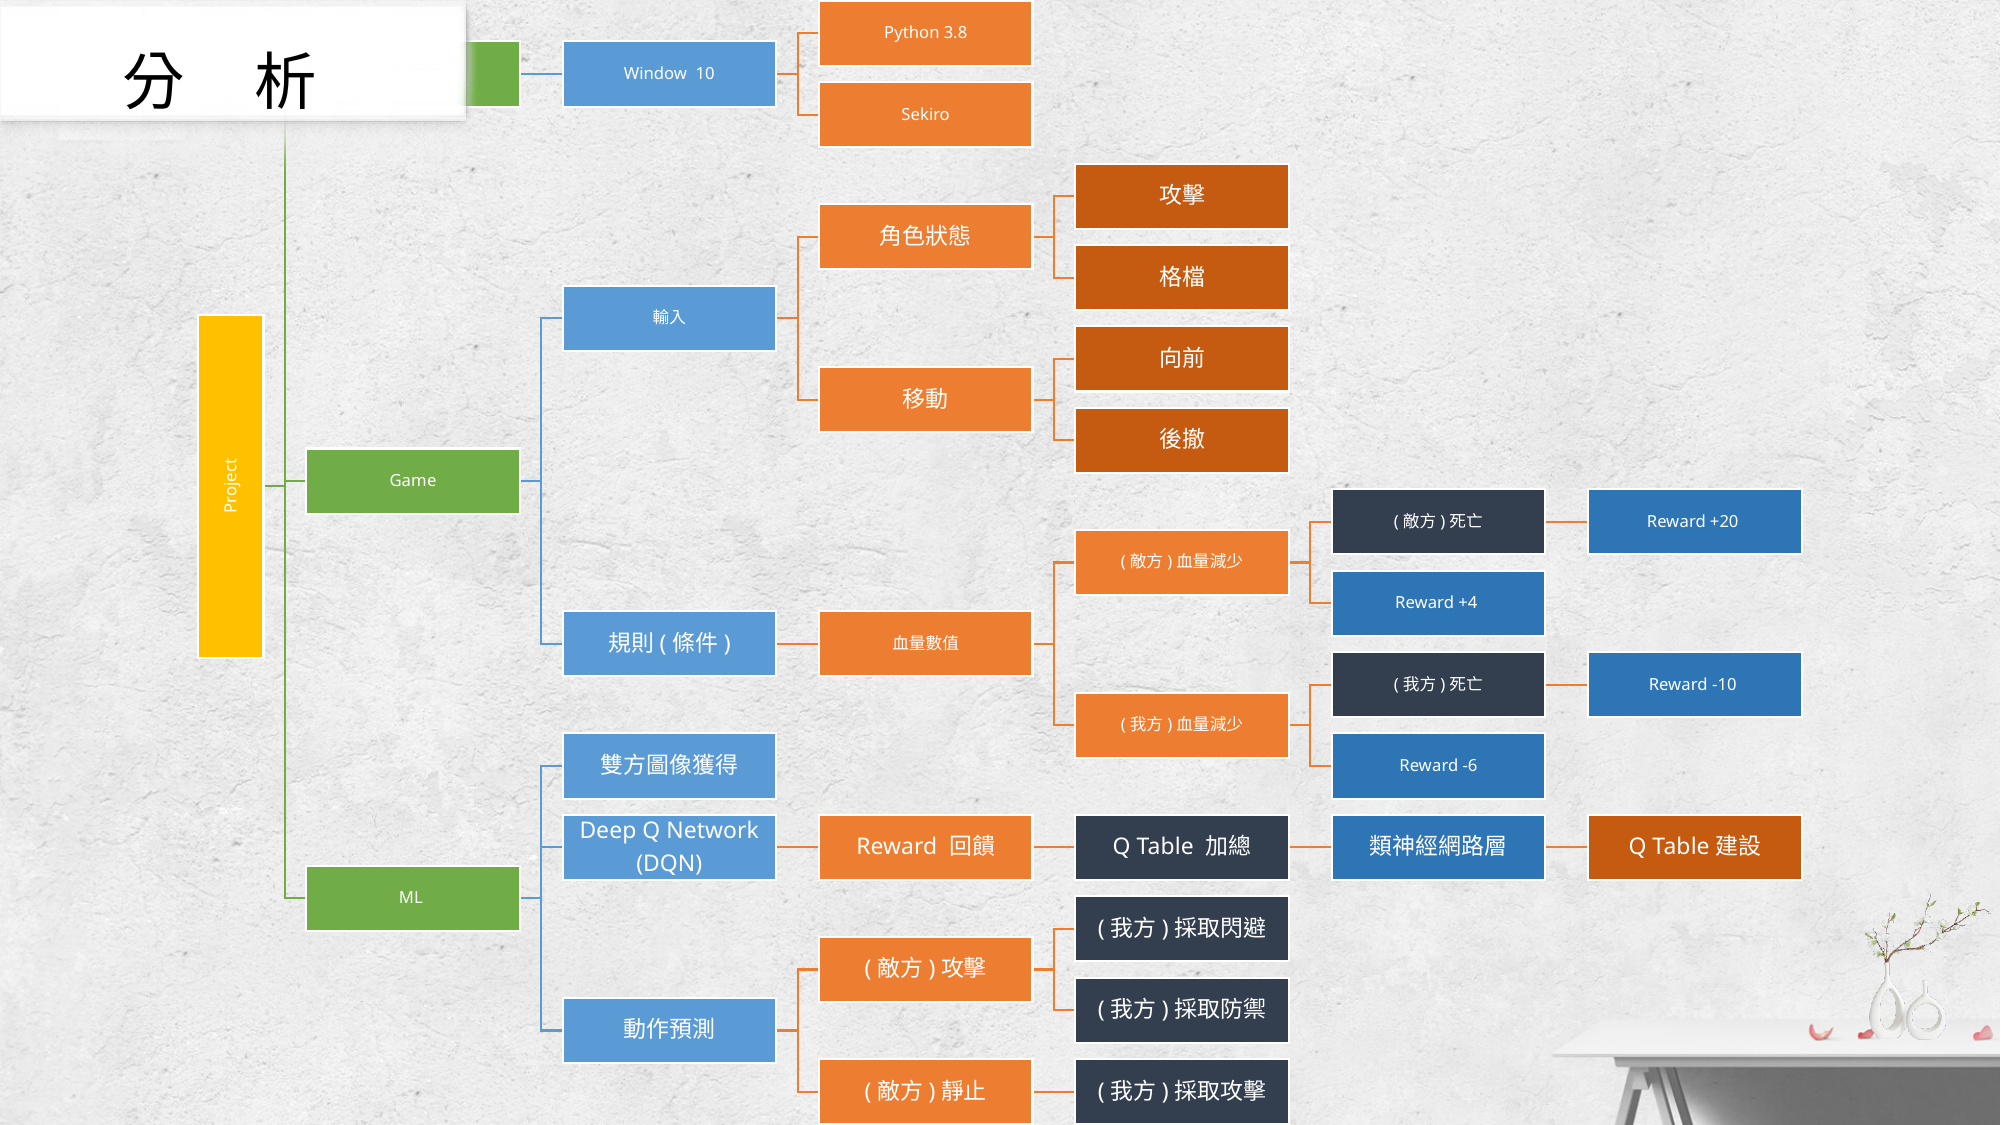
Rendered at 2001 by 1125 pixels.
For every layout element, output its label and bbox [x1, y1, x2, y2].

text_box [0, 0, 2000, 1125]
picture [0, 0, 479, 188]
